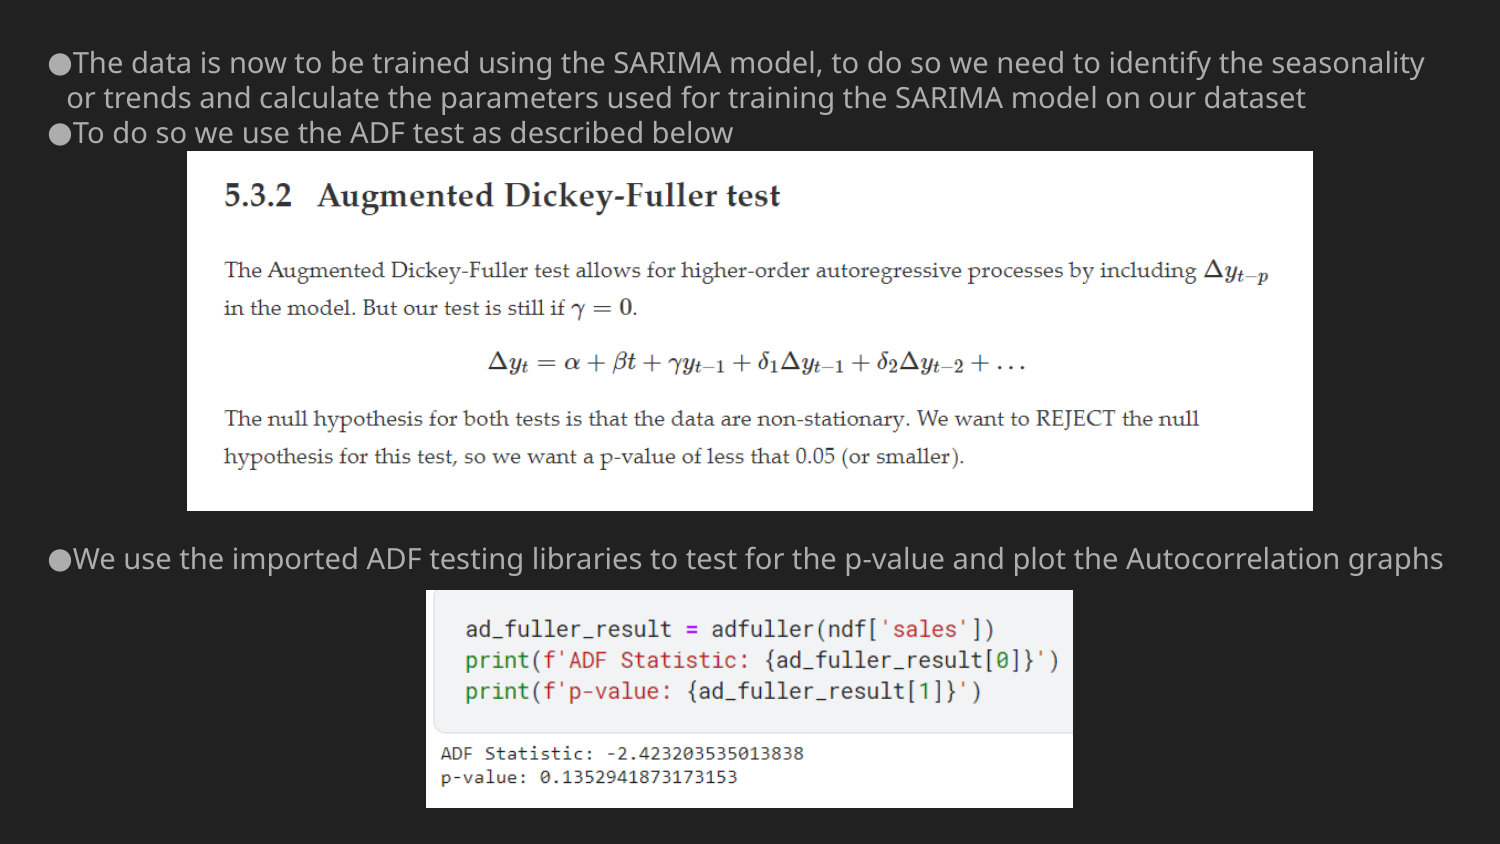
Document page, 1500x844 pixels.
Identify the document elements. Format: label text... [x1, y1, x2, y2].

text_box The data is now to be trained using the SARIMA model, to do so we need to identify the seasonality or trends and calculate the parameters used for training the SARIMA model on our dataset To do so we use the ADF test as described below [32, 29, 1467, 164]
picture [425, 590, 1074, 808]
picture [186, 151, 1313, 511]
text_box We use the imported ADF testing libraries to test for the p-value and plot the Autocorrelation graphs [32, 525, 1467, 591]
